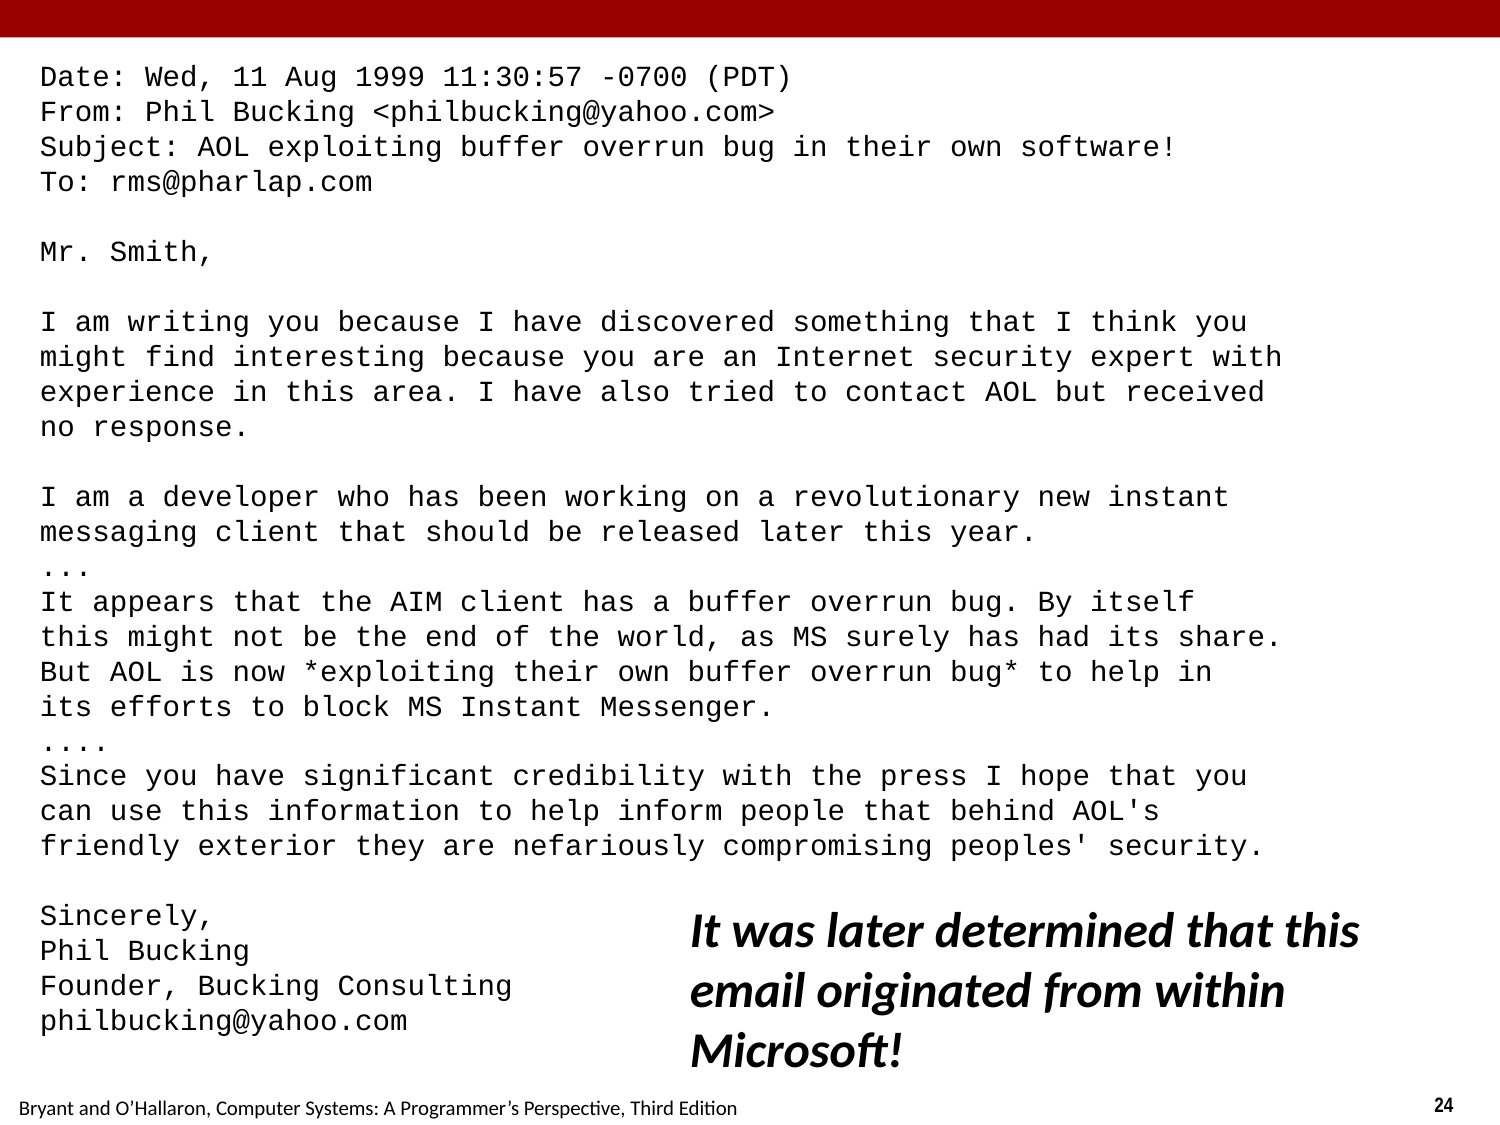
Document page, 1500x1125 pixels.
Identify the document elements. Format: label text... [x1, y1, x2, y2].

text_box It was later determined that this email originated from within Microsoft! [675, 890, 1400, 1086]
list Date: Wed, 11 Aug 1999 11:30:57 -0700 (PDT) From: Phil Bucking <philbucking@yahoo.com> Subject: AOL exploiting buffer overrun bug in their own software! To: rms@pharlap.com Mr. Smith, I am writing you because I have discovered something that I think you might find interesting because you are an Internet security expert with experience in this area. I have also tried to contact AOL but received no response. I am a developer who has been working on a revolutionary new instant messaging client that should be released later this year. ... It appears that the AIM client has a buffer overrun bug. By itself this might not be the end of the world, as MS surely has had its share. But AOL is now *exploiting their own buffer overrun bug* to help in its efforts to block MS Instant Messenger. .... Since you have significant credibility with the press I hope that you can use this information to help inform people that behind AOL's friendly exterior they are nefariously compromising peoples' security. Sincerely, Phil Bucking Founder, Bucking Consulting philbucking@yahoo.com [24, 49, 1500, 951]
